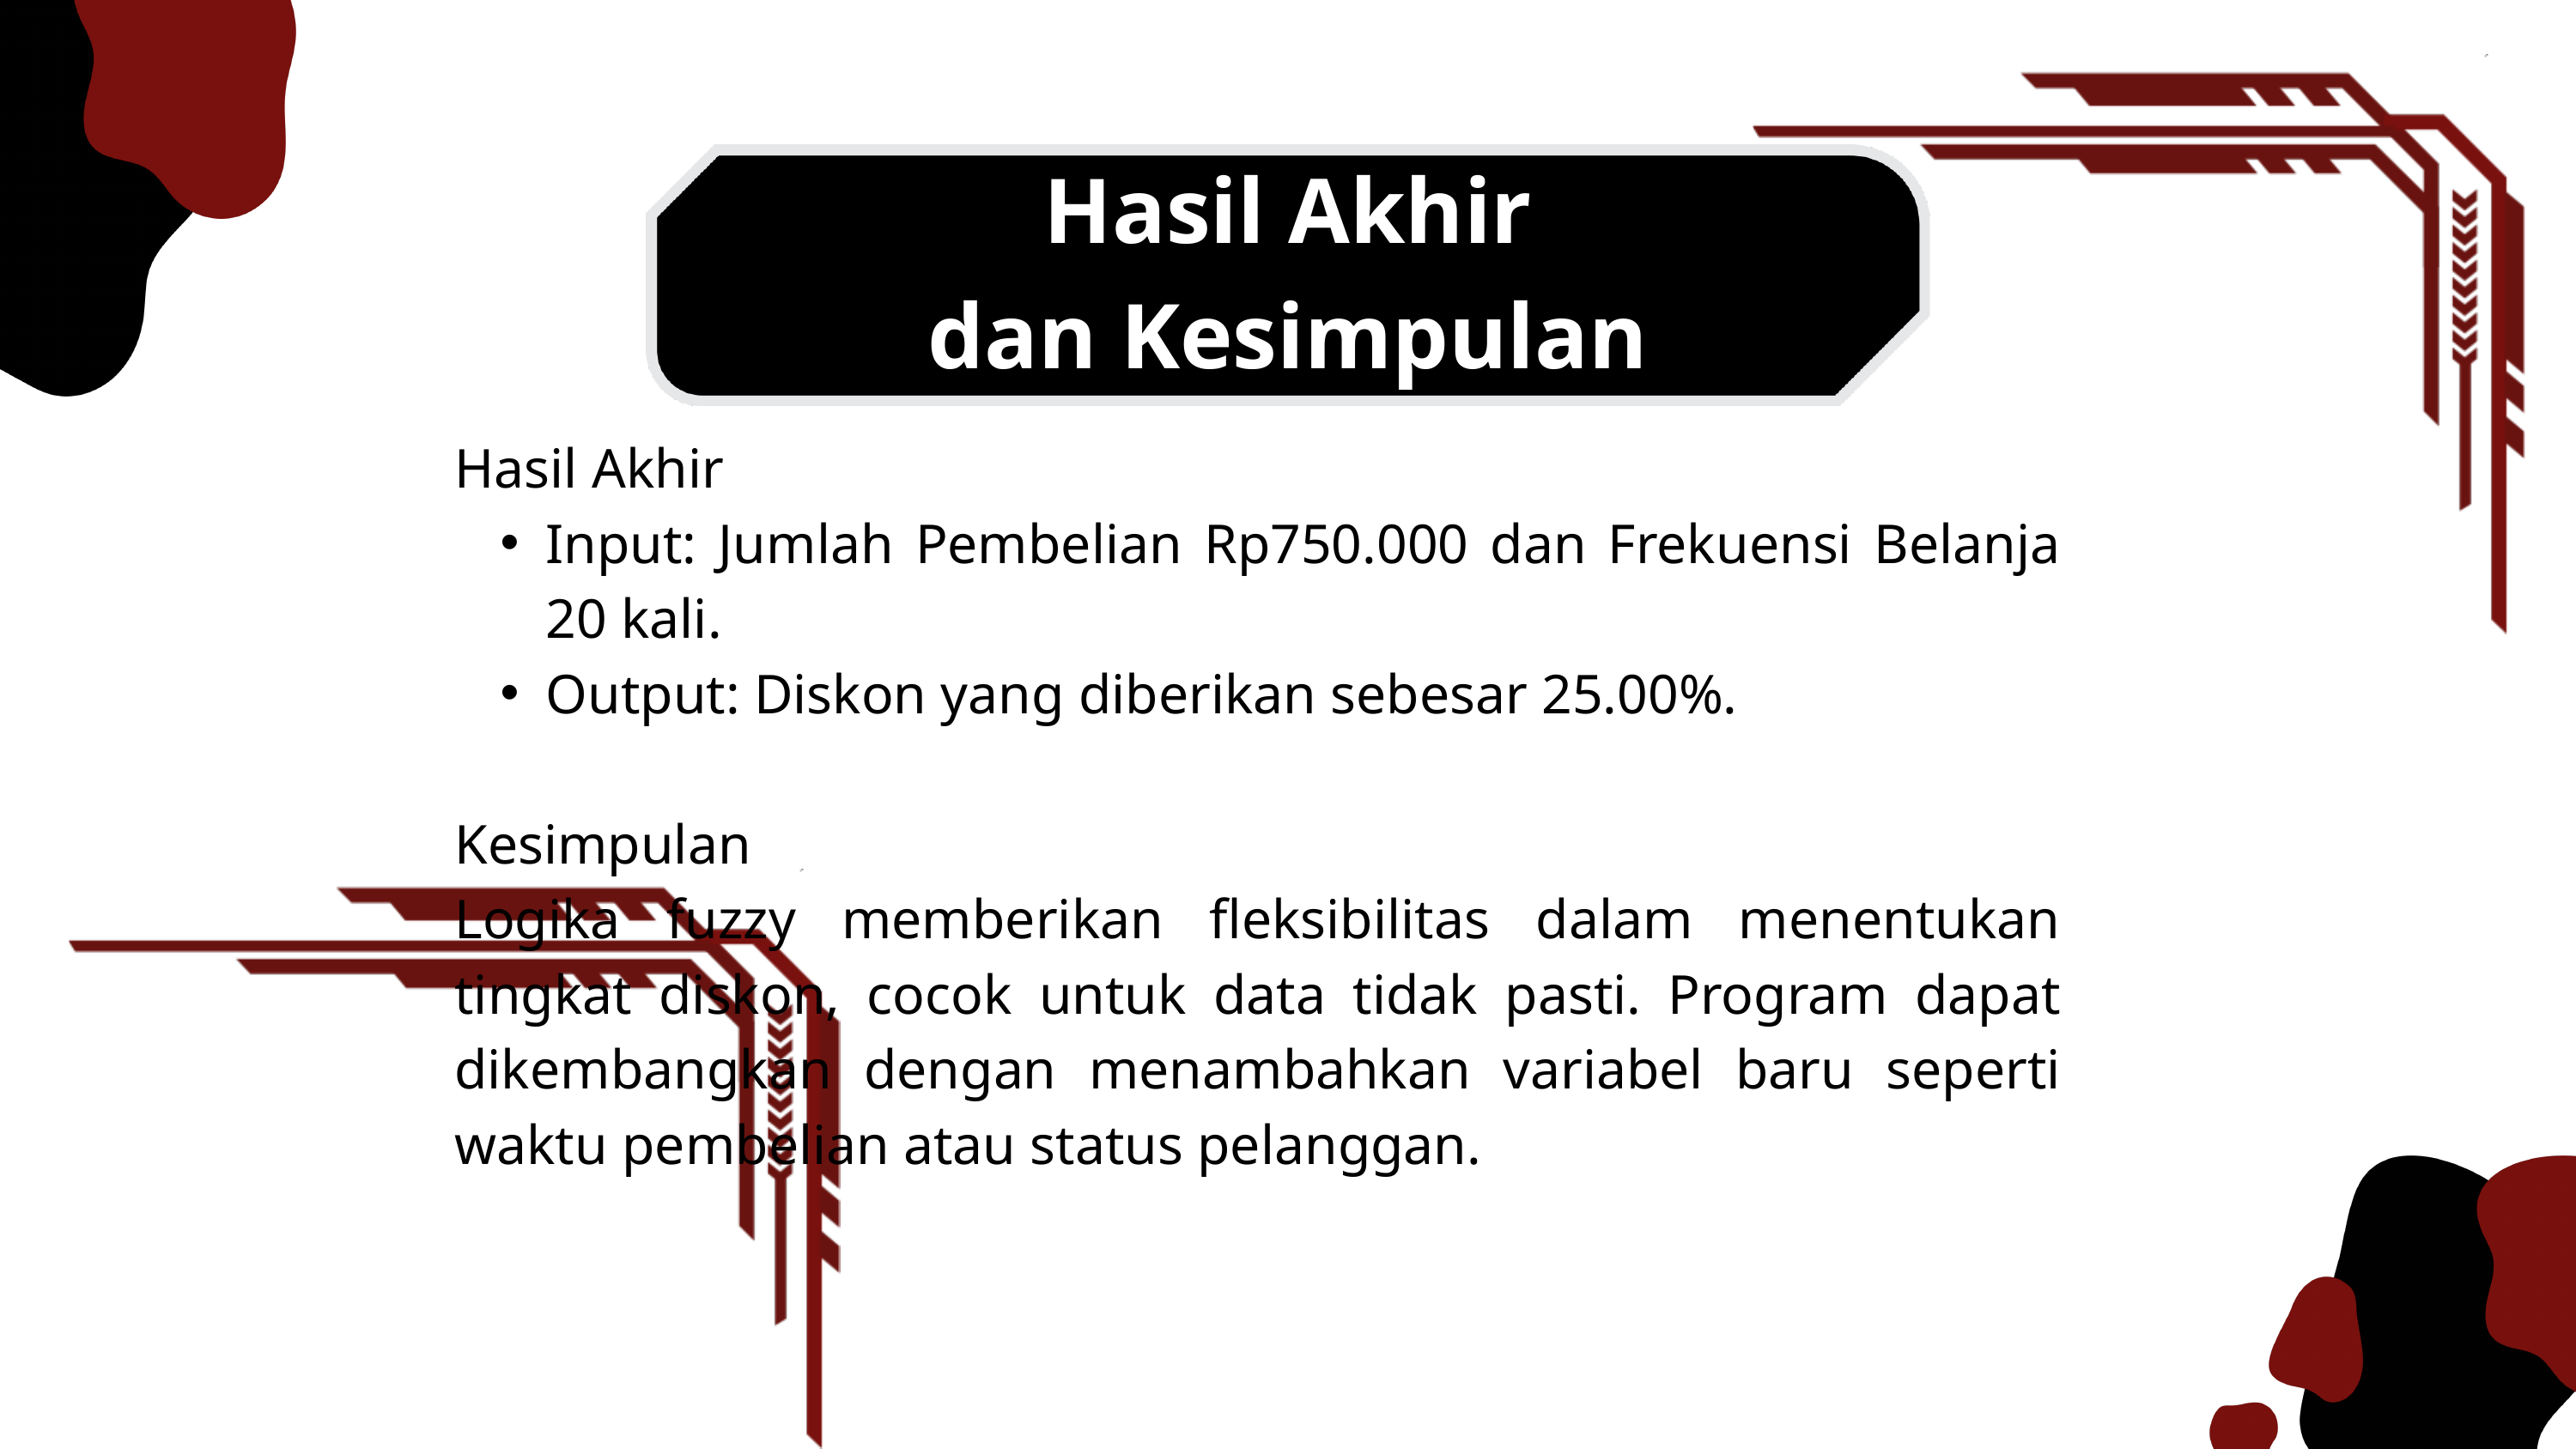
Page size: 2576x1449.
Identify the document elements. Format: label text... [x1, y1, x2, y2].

text_box [1753, 54, 2525, 634]
text_box [646, 144, 1930, 406]
text_box Hasil Akhir dan Kesimpulan [721, 136, 1855, 387]
text_box [0, 0, 301, 401]
text_box Hasil Akhir Input: Jumlah Pembelian Rp750.000 dan Frekuensi Belanja 20 kali. Output: Diskon yang diberikan sebesar 25.00%. Kesimpulan Logika fuzzy memberikan fleksibilitas dalam menentukan tingkat diskon, cocok untuk data tidak pasti. Program dapat dikembangkan dengan menambahkan variabel baru seperti waktu pembelian atau status pelanggan. [454, 423, 2063, 1251]
text_box [68, 869, 841, 1449]
text_box [2204, 1127, 2576, 1449]
